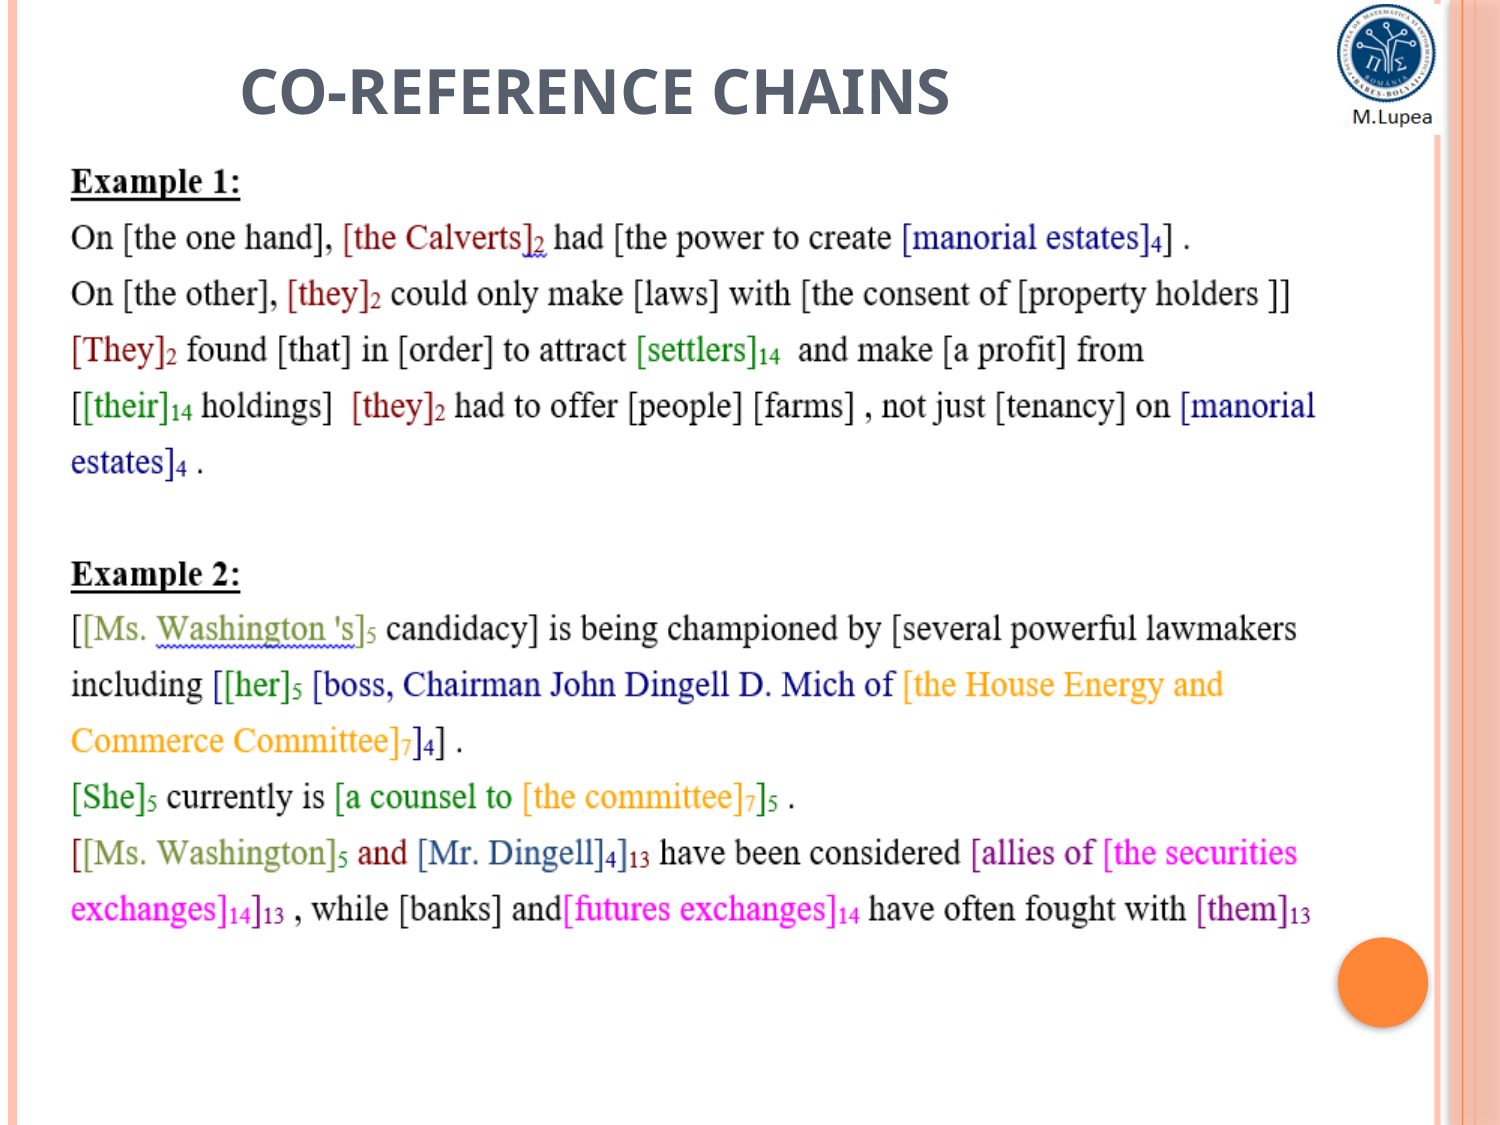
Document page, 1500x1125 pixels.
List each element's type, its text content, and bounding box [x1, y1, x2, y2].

title Co-reference chains [75, 45, 1300, 135]
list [49, 142, 1351, 949]
picture [1336, 4, 1442, 136]
